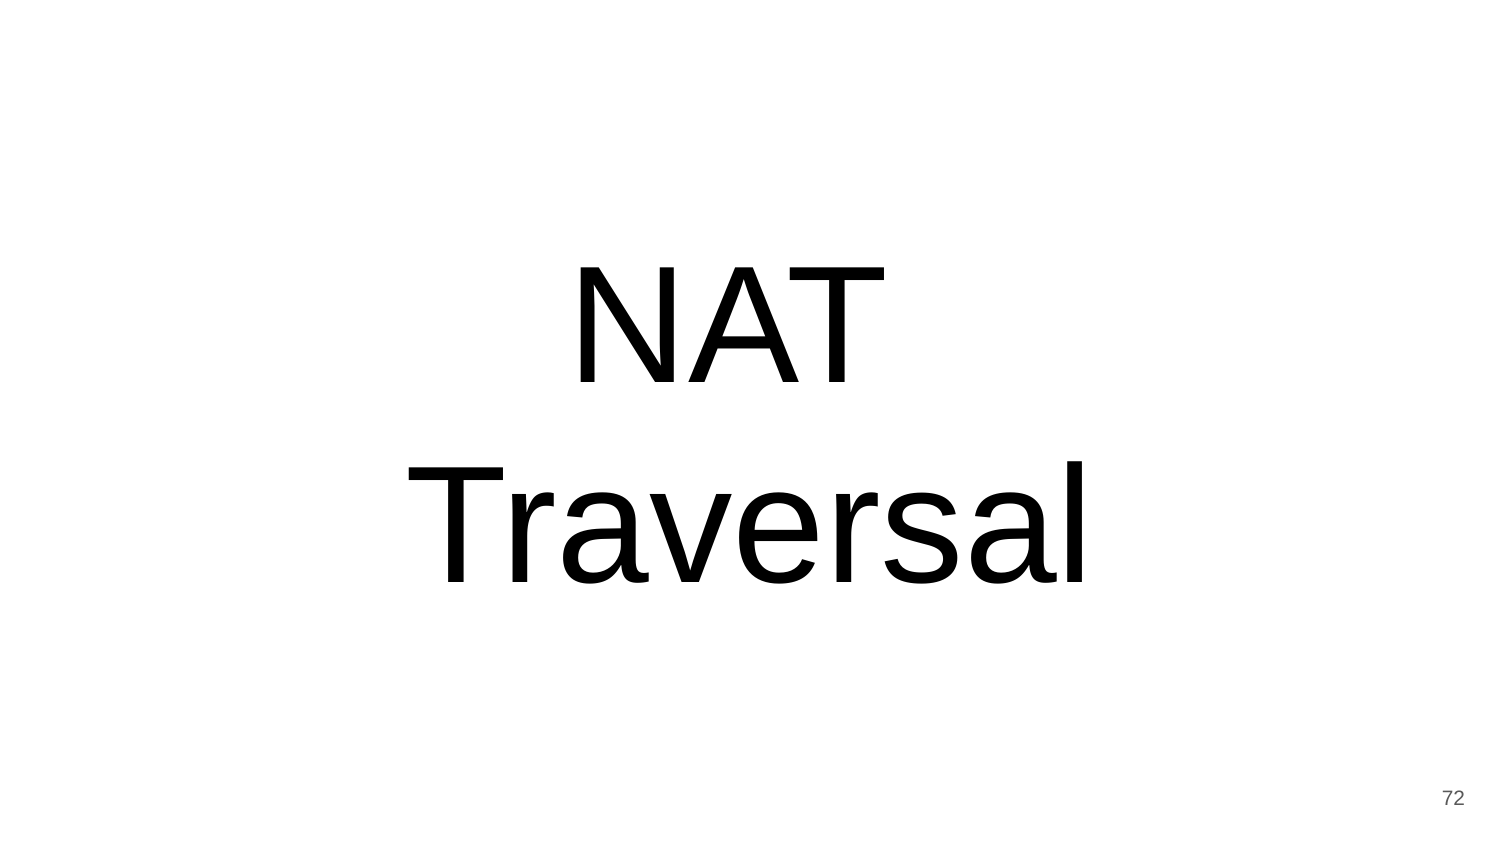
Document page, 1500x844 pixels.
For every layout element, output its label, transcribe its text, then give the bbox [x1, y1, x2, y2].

slide_number 72 [1389, 764, 1480, 830]
text_box NAT Traversal [147, 481, 1353, 632]
